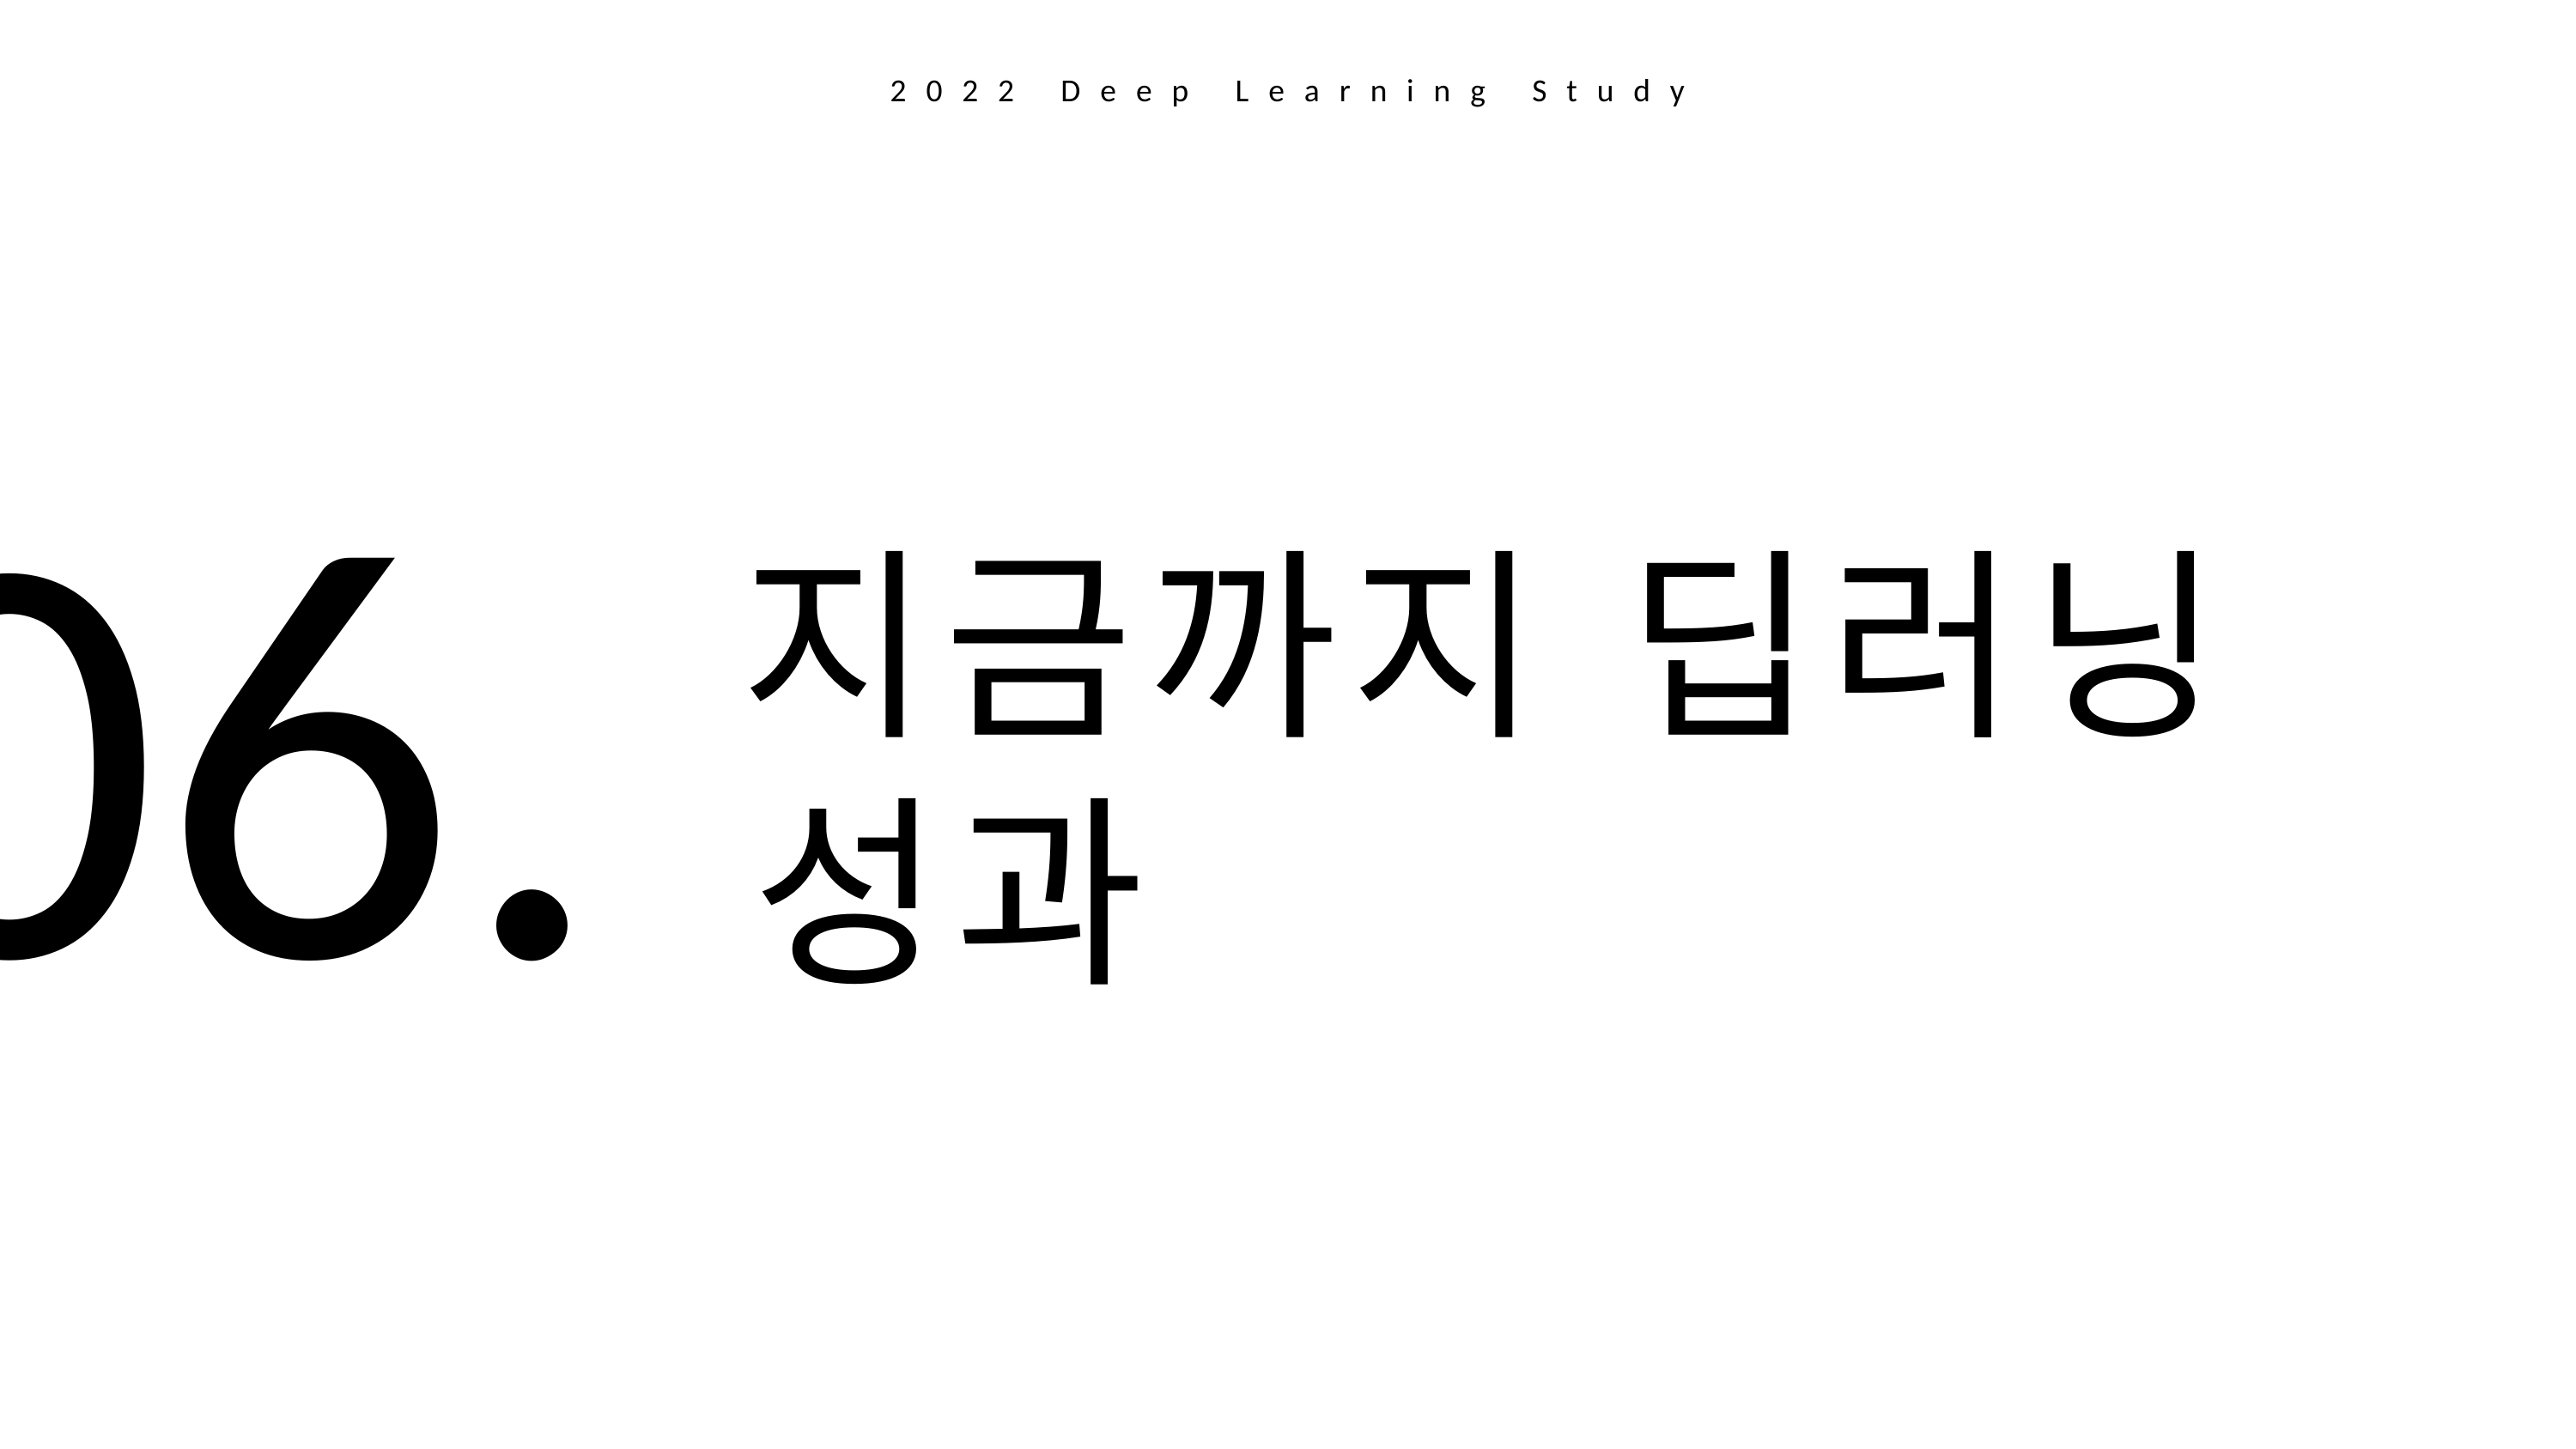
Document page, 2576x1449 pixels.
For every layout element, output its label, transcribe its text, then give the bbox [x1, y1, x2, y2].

text_box 06. [0, 360, 622, 1082]
text_box 지금까지 딥러닝 성과 [618, 509, 2576, 1016]
text_box 2022 Deep Learning Study [197, 63, 2379, 115]
